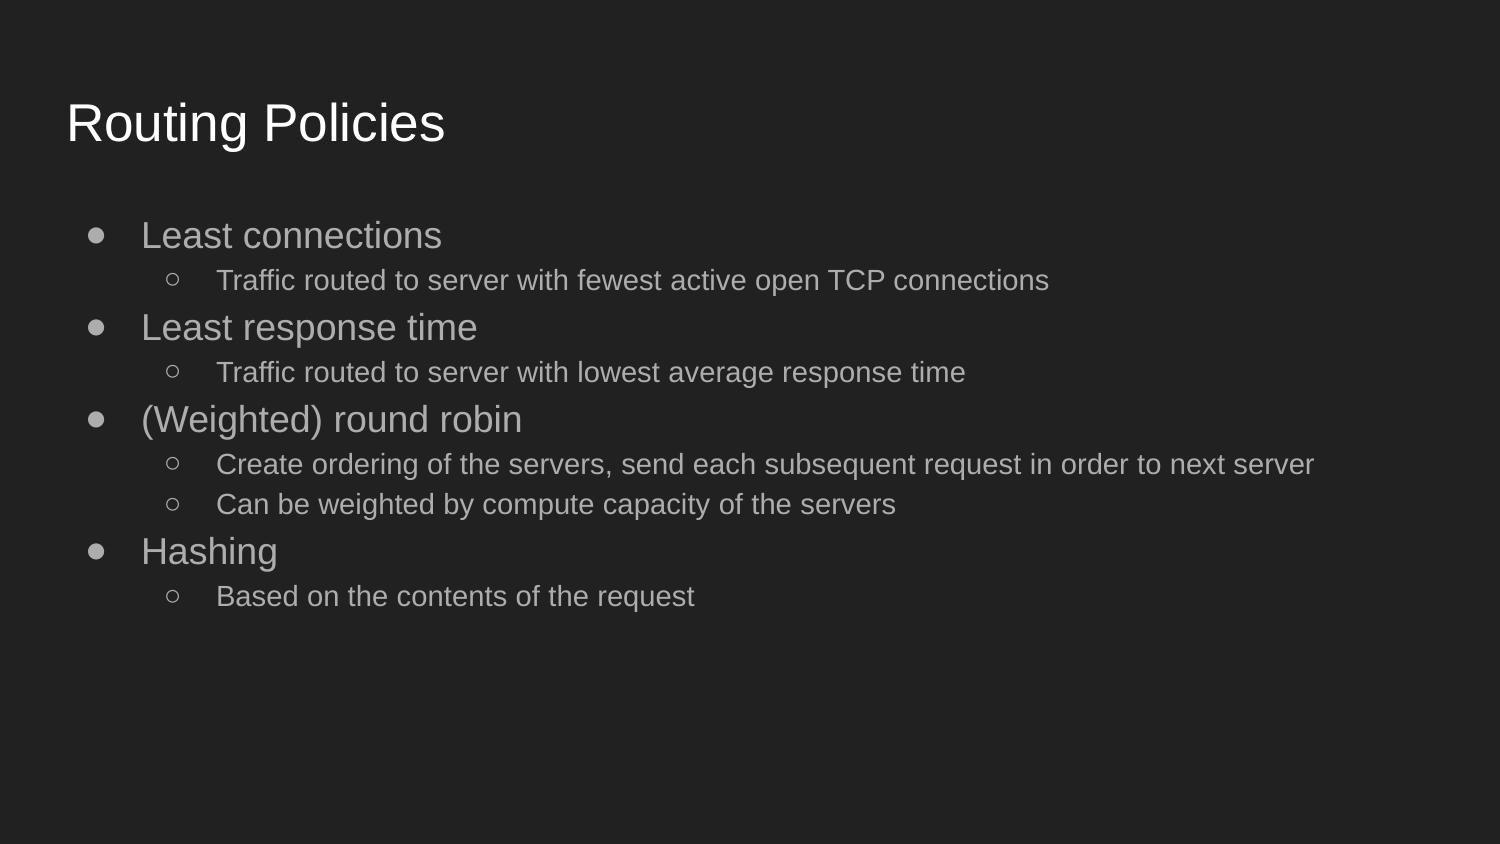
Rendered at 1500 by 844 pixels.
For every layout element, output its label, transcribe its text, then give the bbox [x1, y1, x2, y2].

list Least connections Traffic routed to server with fewest active open TCP connections Least response time Traffic routed to server with lowest average response time (Weighted) round robin Create ordering of the servers, send each subsequent request in order to next server Can be weighted by compute capacity of the servers Hashing Based on the contents of the request [51, 189, 1449, 750]
title Routing Policies [51, 72, 1449, 167]
